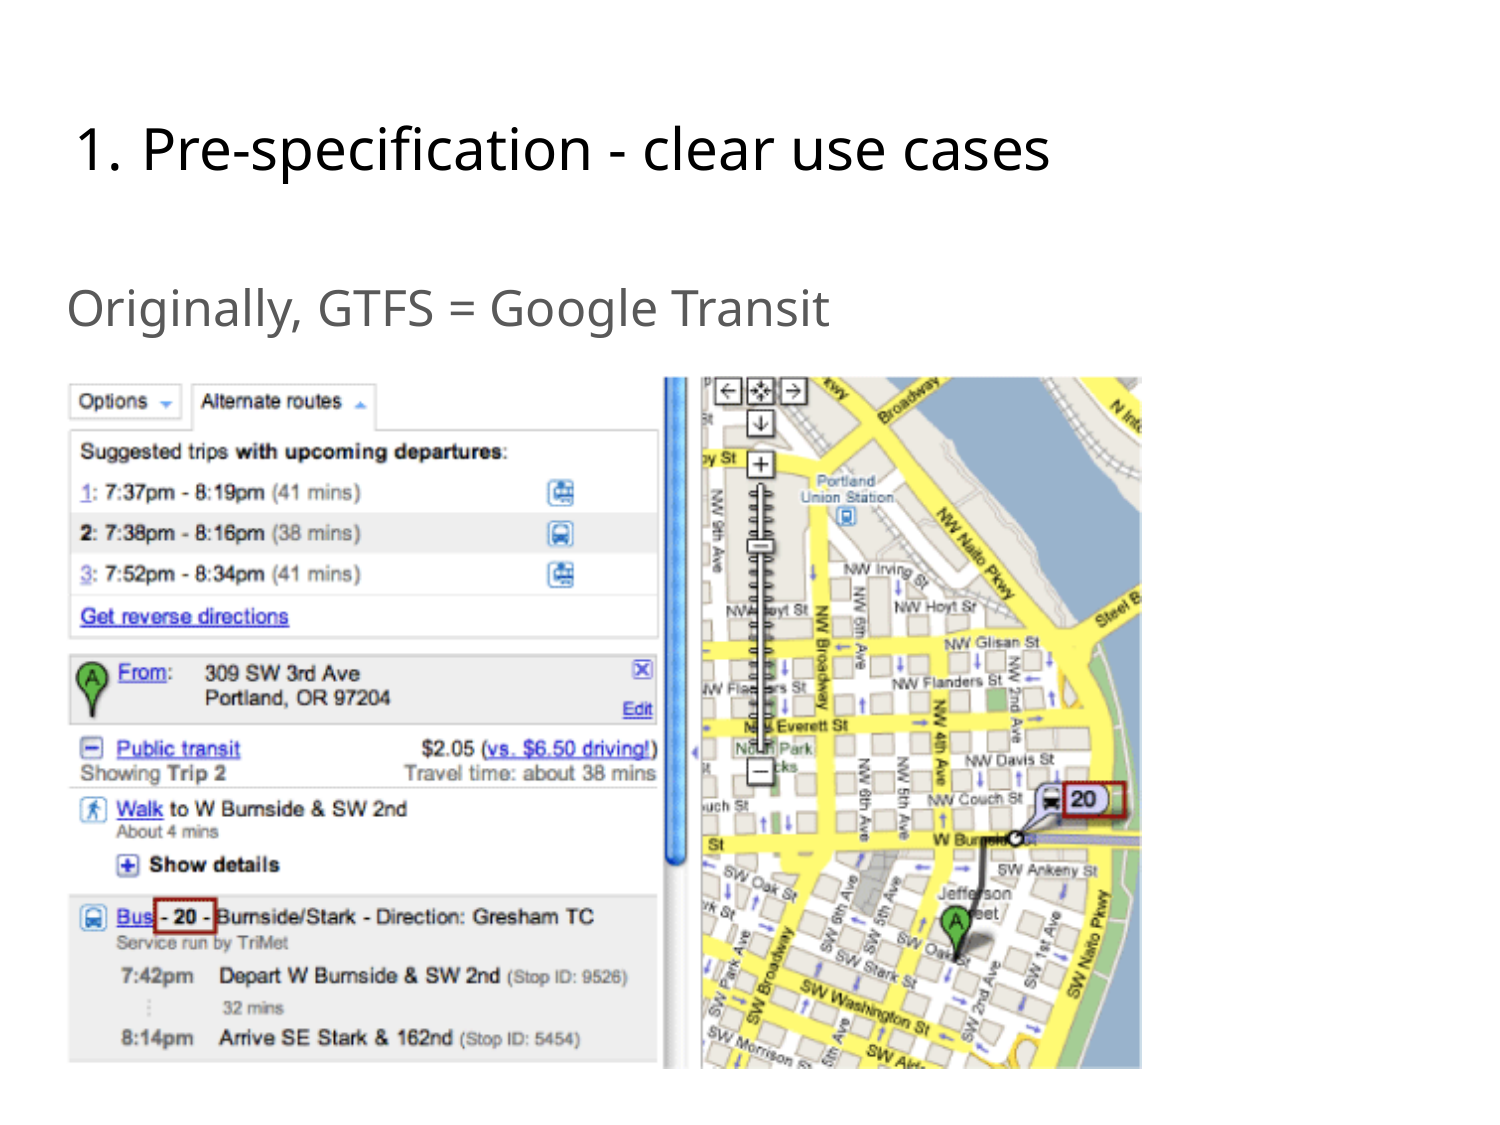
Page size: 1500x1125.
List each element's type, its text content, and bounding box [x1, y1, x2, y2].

list Originally, GTFS = Google Transit [51, 252, 1449, 388]
title Pre-specification - clear use cases [51, 97, 1449, 223]
picture [62, 376, 1143, 1070]
